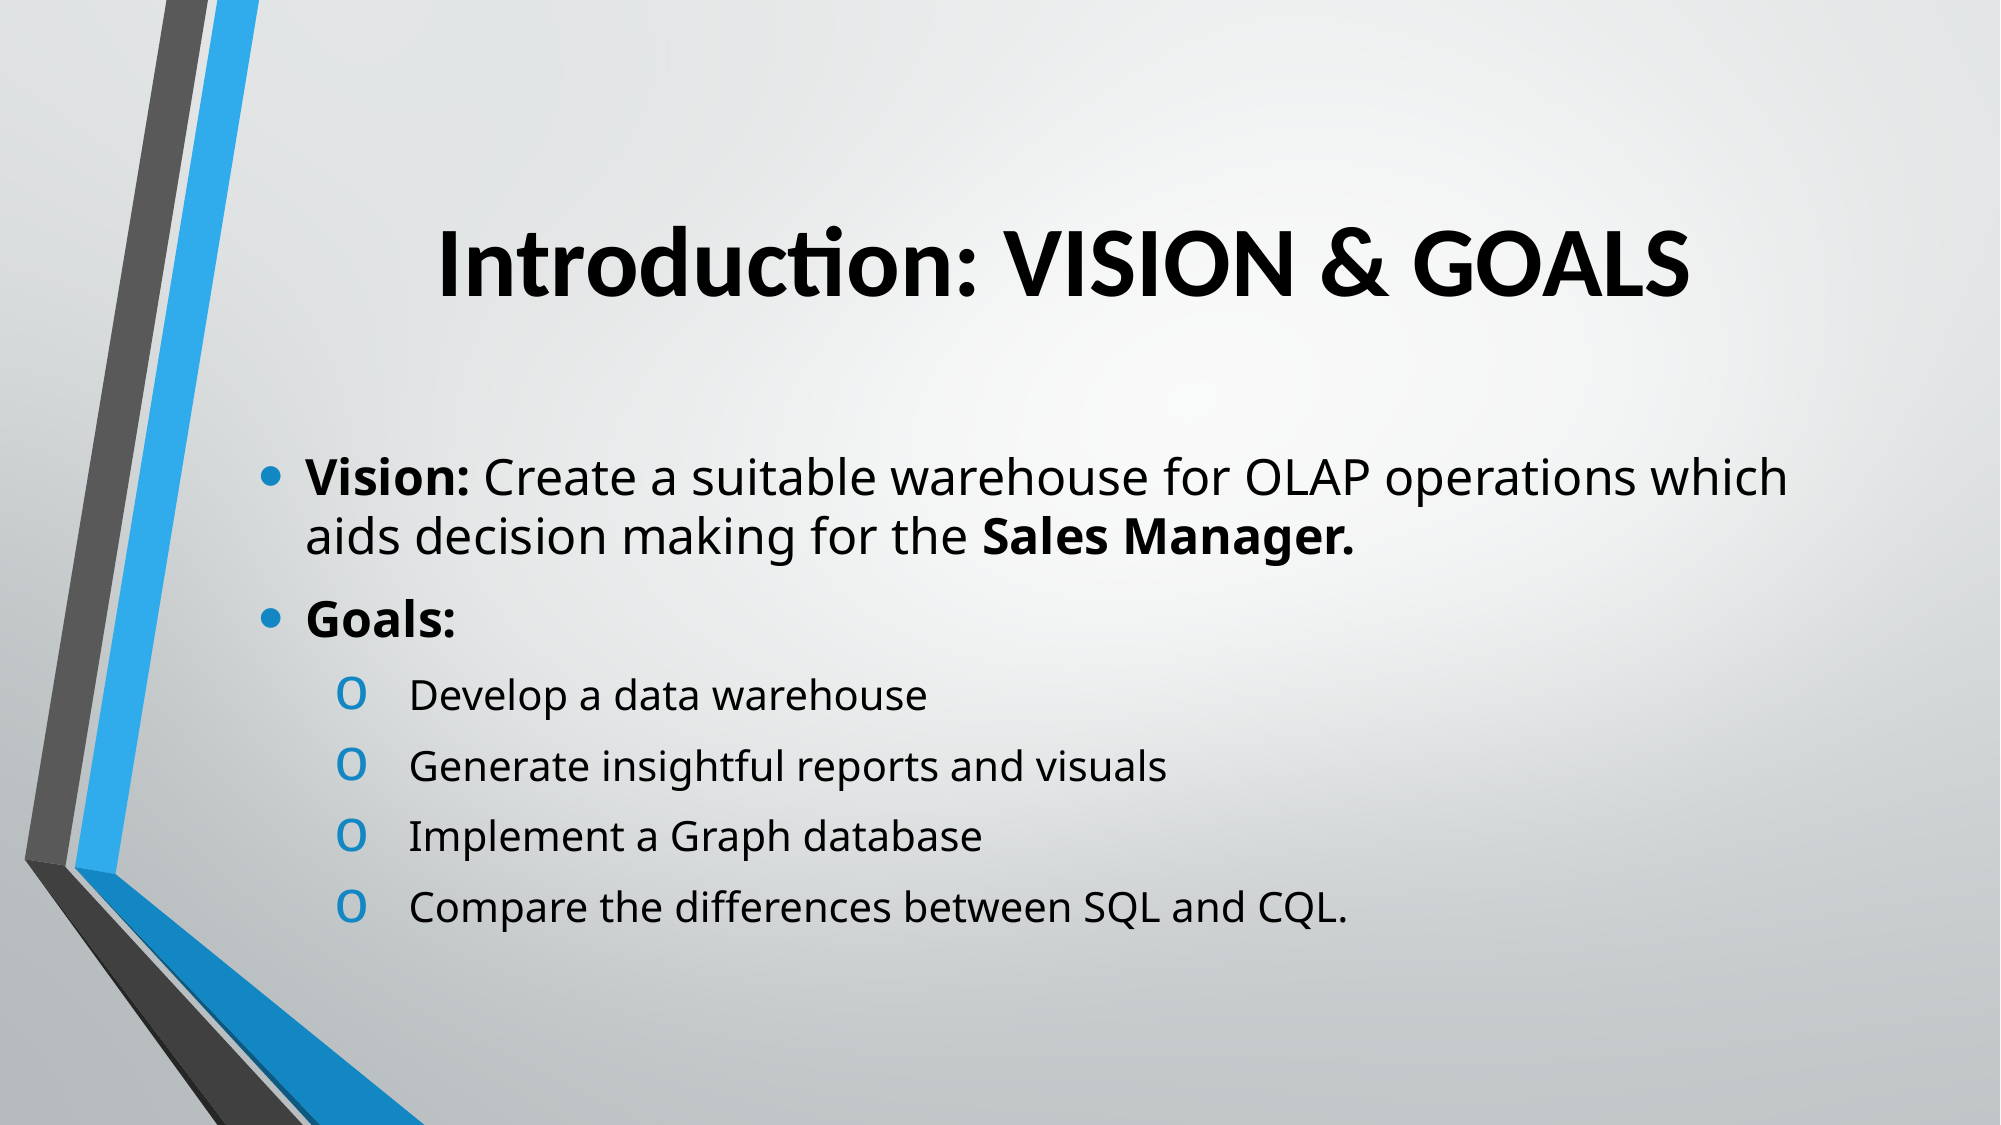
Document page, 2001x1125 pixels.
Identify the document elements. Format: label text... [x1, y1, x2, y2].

list Vision: Create a suitable warehouse for OLAP operations which aids decision making for the Sales Manager. Goals: Develop a data warehouse Generate insightful reports and visuals Implement a Graph database Compare the differences between SQL and CQL. [243, 437, 1887, 950]
title Introduction: VISION & GOALS [243, 112, 1887, 400]
